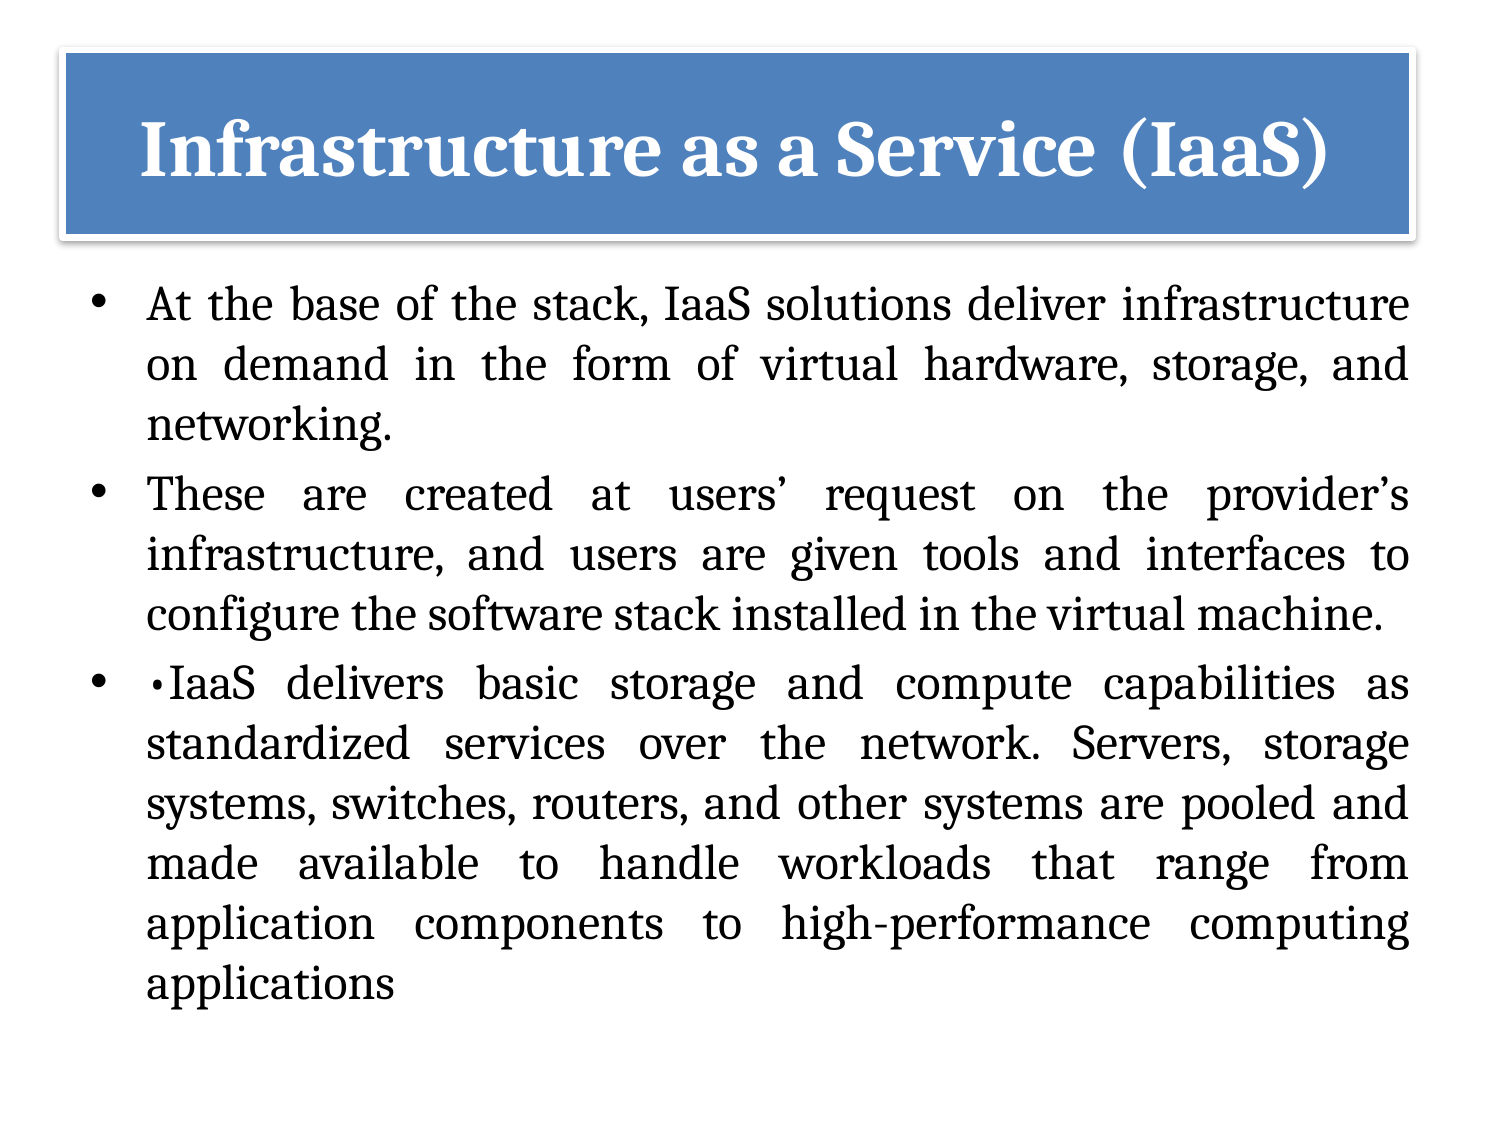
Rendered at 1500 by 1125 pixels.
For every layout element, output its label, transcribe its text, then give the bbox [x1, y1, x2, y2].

title Infrastructure as a Service (IaaS) [59, 47, 1416, 241]
list At the base of the stack, IaaS solutions deliver infrastructure on demand in the form of virtual hardware, storage, and networking. These are created at users’ request on the provider’s infrastructure, and users are given tools and interfaces to configure the software stack installed in the virtual machine. •IaaS delivers basic storage and compute capabilities as standardized services over the network. Servers, storage systems, switches, routers, and other systems are pooled and made available to handle workloads that range from application components to high-performance computing applications [75, 262, 1425, 1005]
